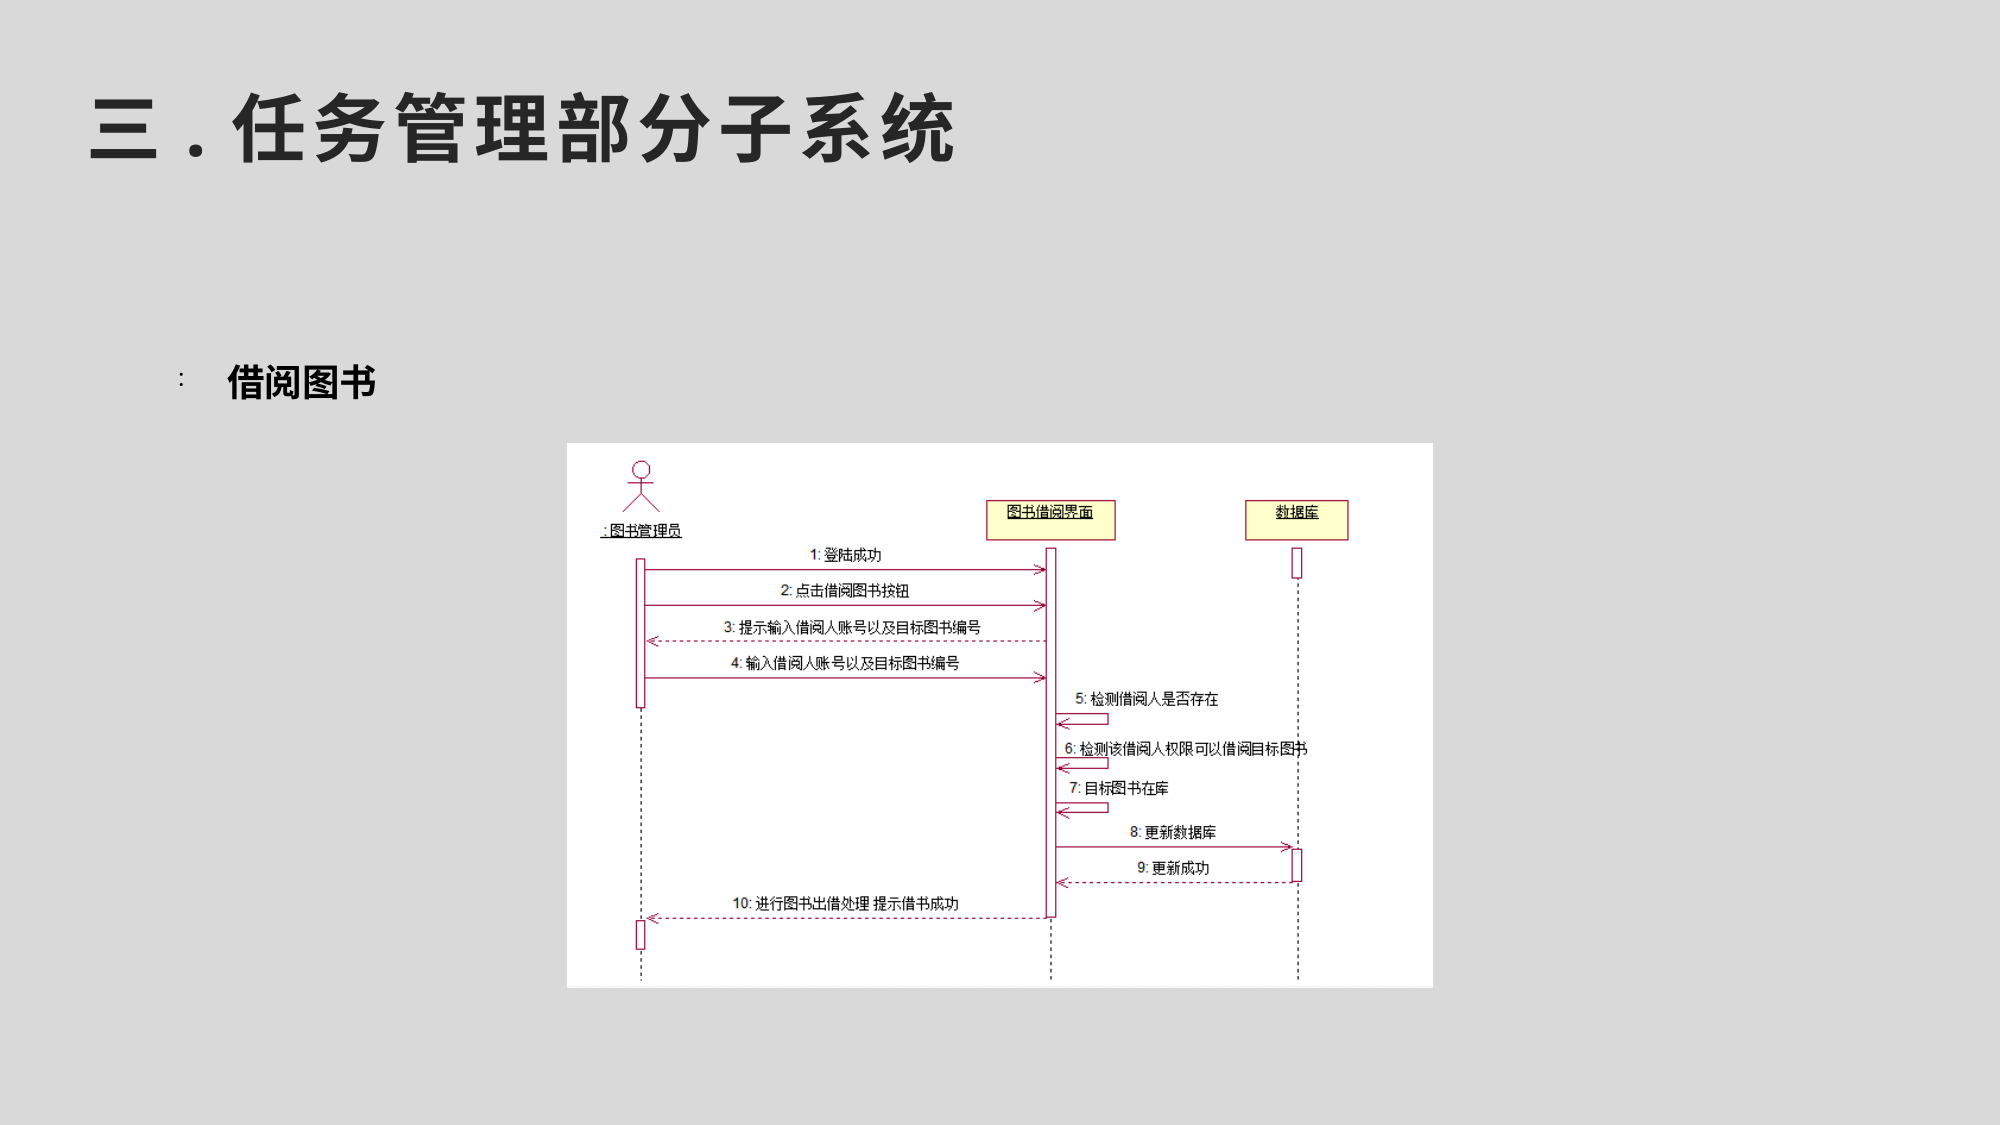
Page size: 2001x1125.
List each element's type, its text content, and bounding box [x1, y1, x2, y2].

text_box 三.任务管理部分子系统 [71, 74, 972, 180]
picture [567, 443, 1433, 988]
text_box ： [118, 358, 2000, 444]
text_box 借阅图书 [212, 318, 393, 411]
